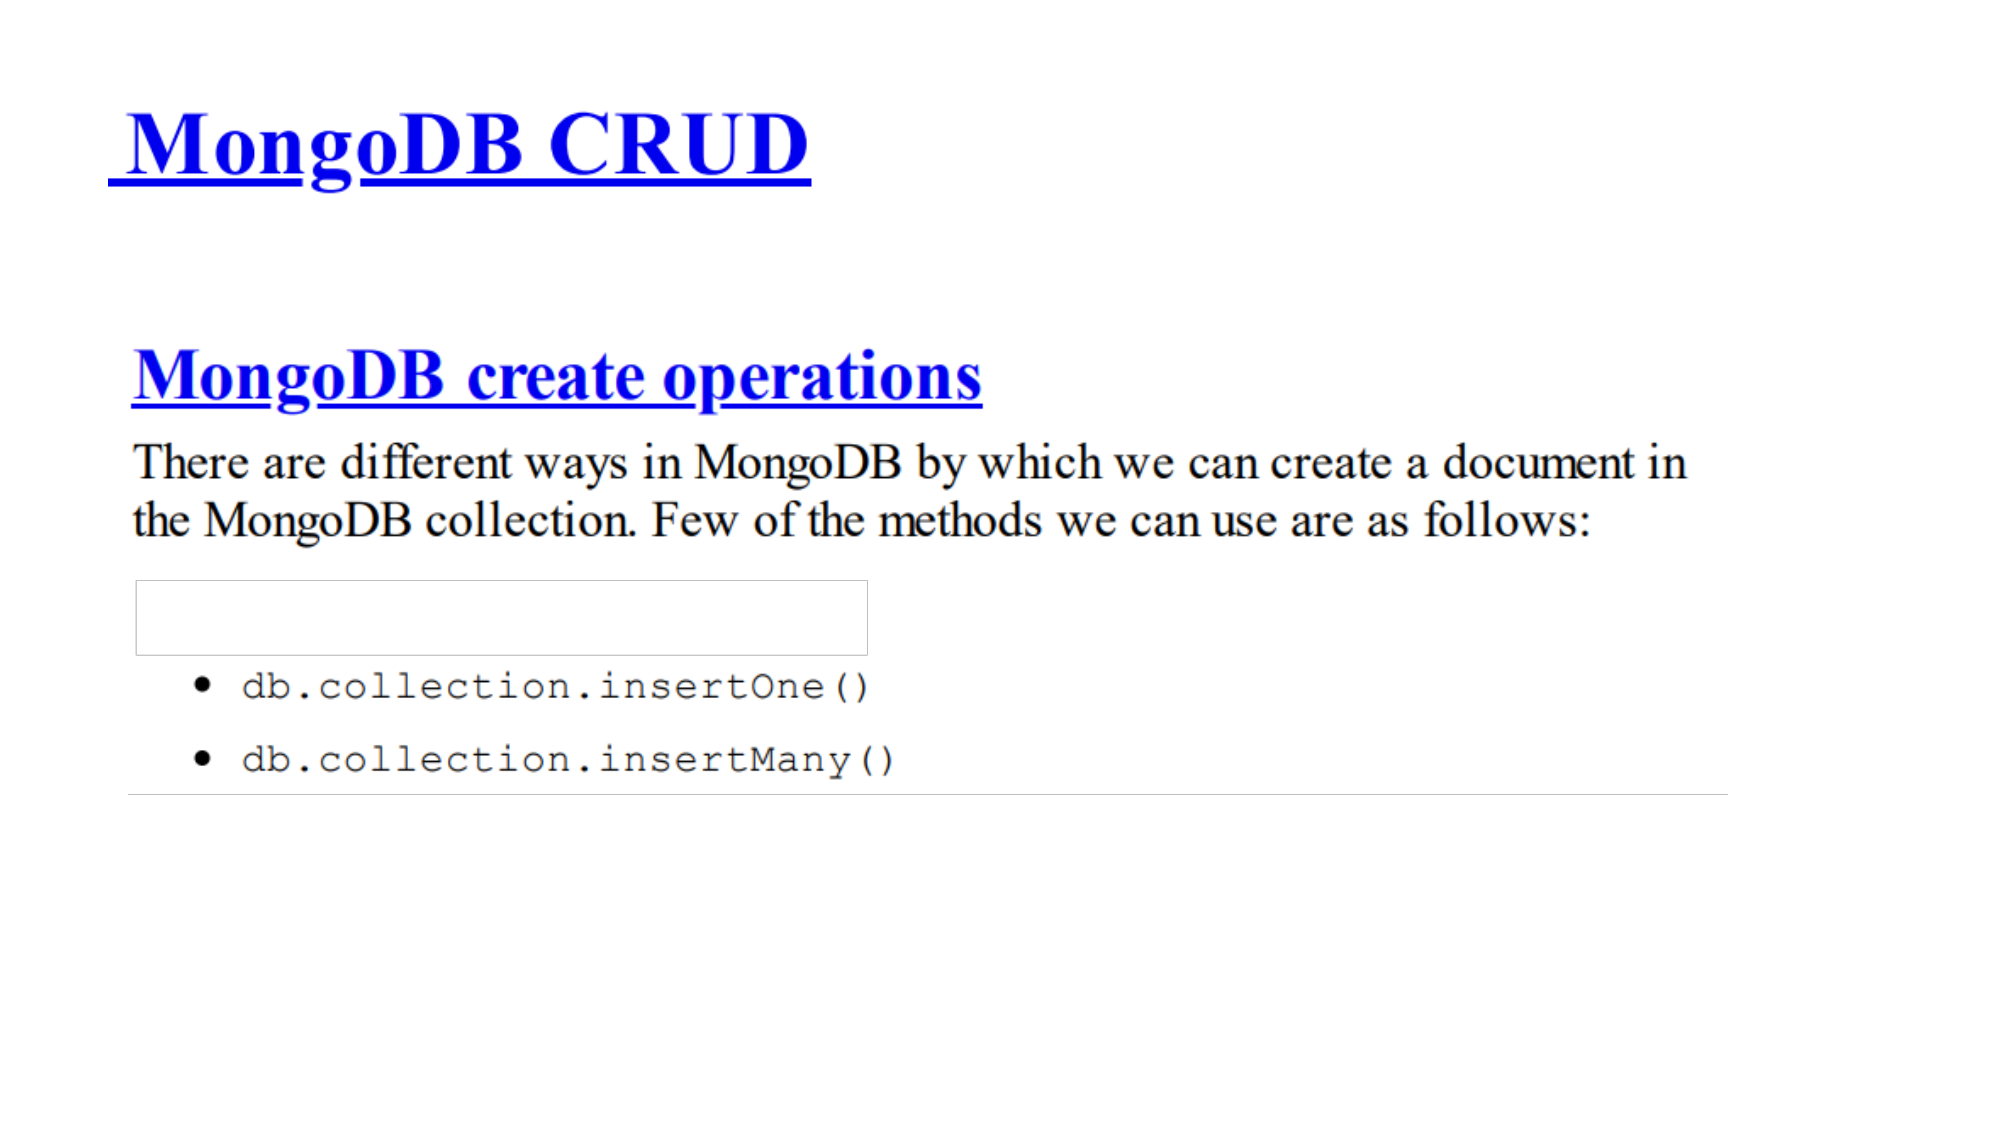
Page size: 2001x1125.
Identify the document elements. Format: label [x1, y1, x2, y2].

picture [128, 319, 1728, 834]
picture [108, 95, 833, 200]
